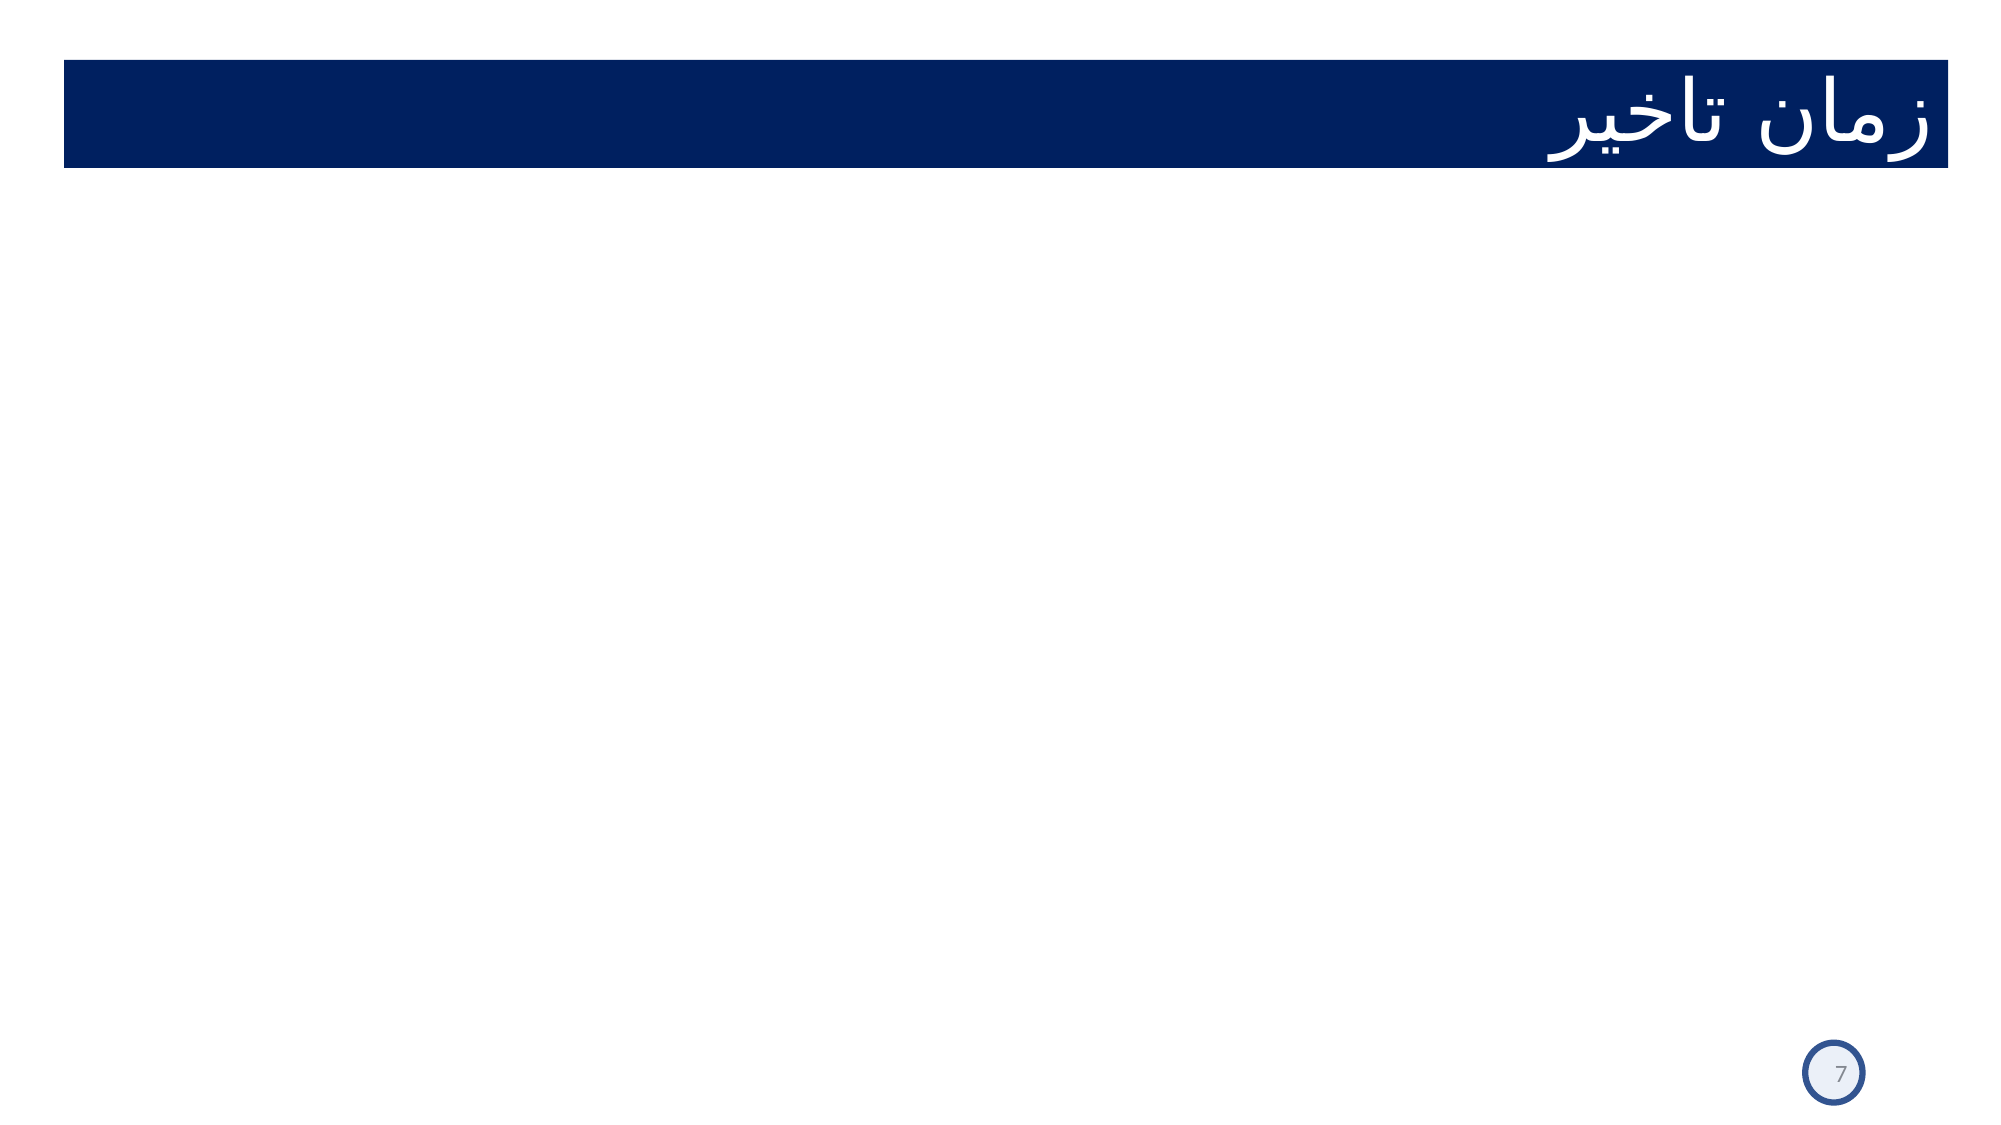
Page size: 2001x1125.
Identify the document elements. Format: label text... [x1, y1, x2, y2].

title زمان تاخیر [64, 59, 1949, 168]
slide_number 7 [1412, 1042, 1863, 1103]
